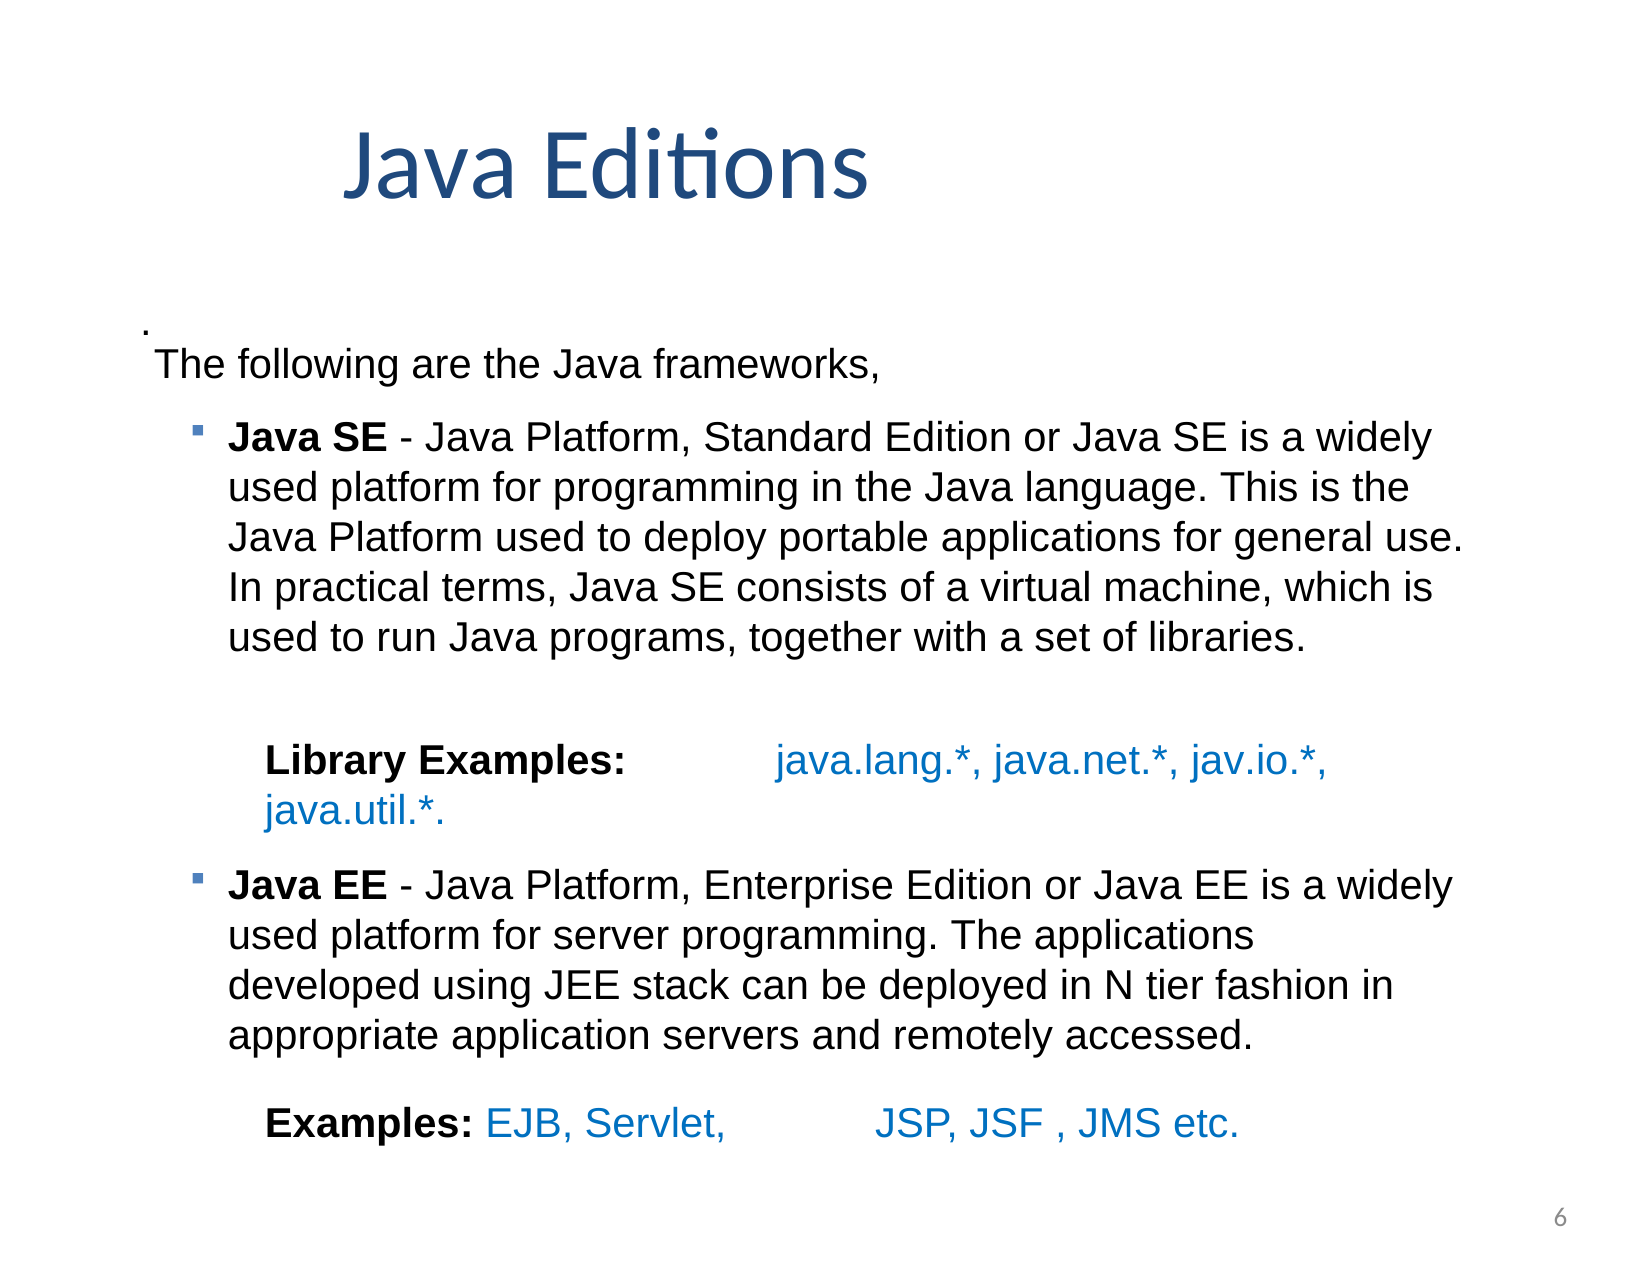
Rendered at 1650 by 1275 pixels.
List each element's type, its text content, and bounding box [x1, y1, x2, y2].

title Java Editions [82, 50, 1568, 264]
slide_number 6 [1182, 845, 1568, 1275]
text_box . The following are the Java frameworks, Java SE - Java Platform, Standard Edition or Java SE is a widely used platform for programming in the Java language. This is the Java Platform used to deploy portable applications for general use. In practical terms, Java SE consists of a virtual machine, which is used to run Java programs, together with a set of libraries. Library Examples: java.lang.*, java.net.*, jav.io.*, java.util.*. Java EE - Java Platform, Enterprise Edition or Java EE is a widely used platform for server programming. The applications developed using JEE stack can be deployed in N tier fashion in appropriate application servers and remotely accessed. Examples: EJB, Servlet, JSP, JSF , JMS etc. [138, 299, 1507, 1146]
